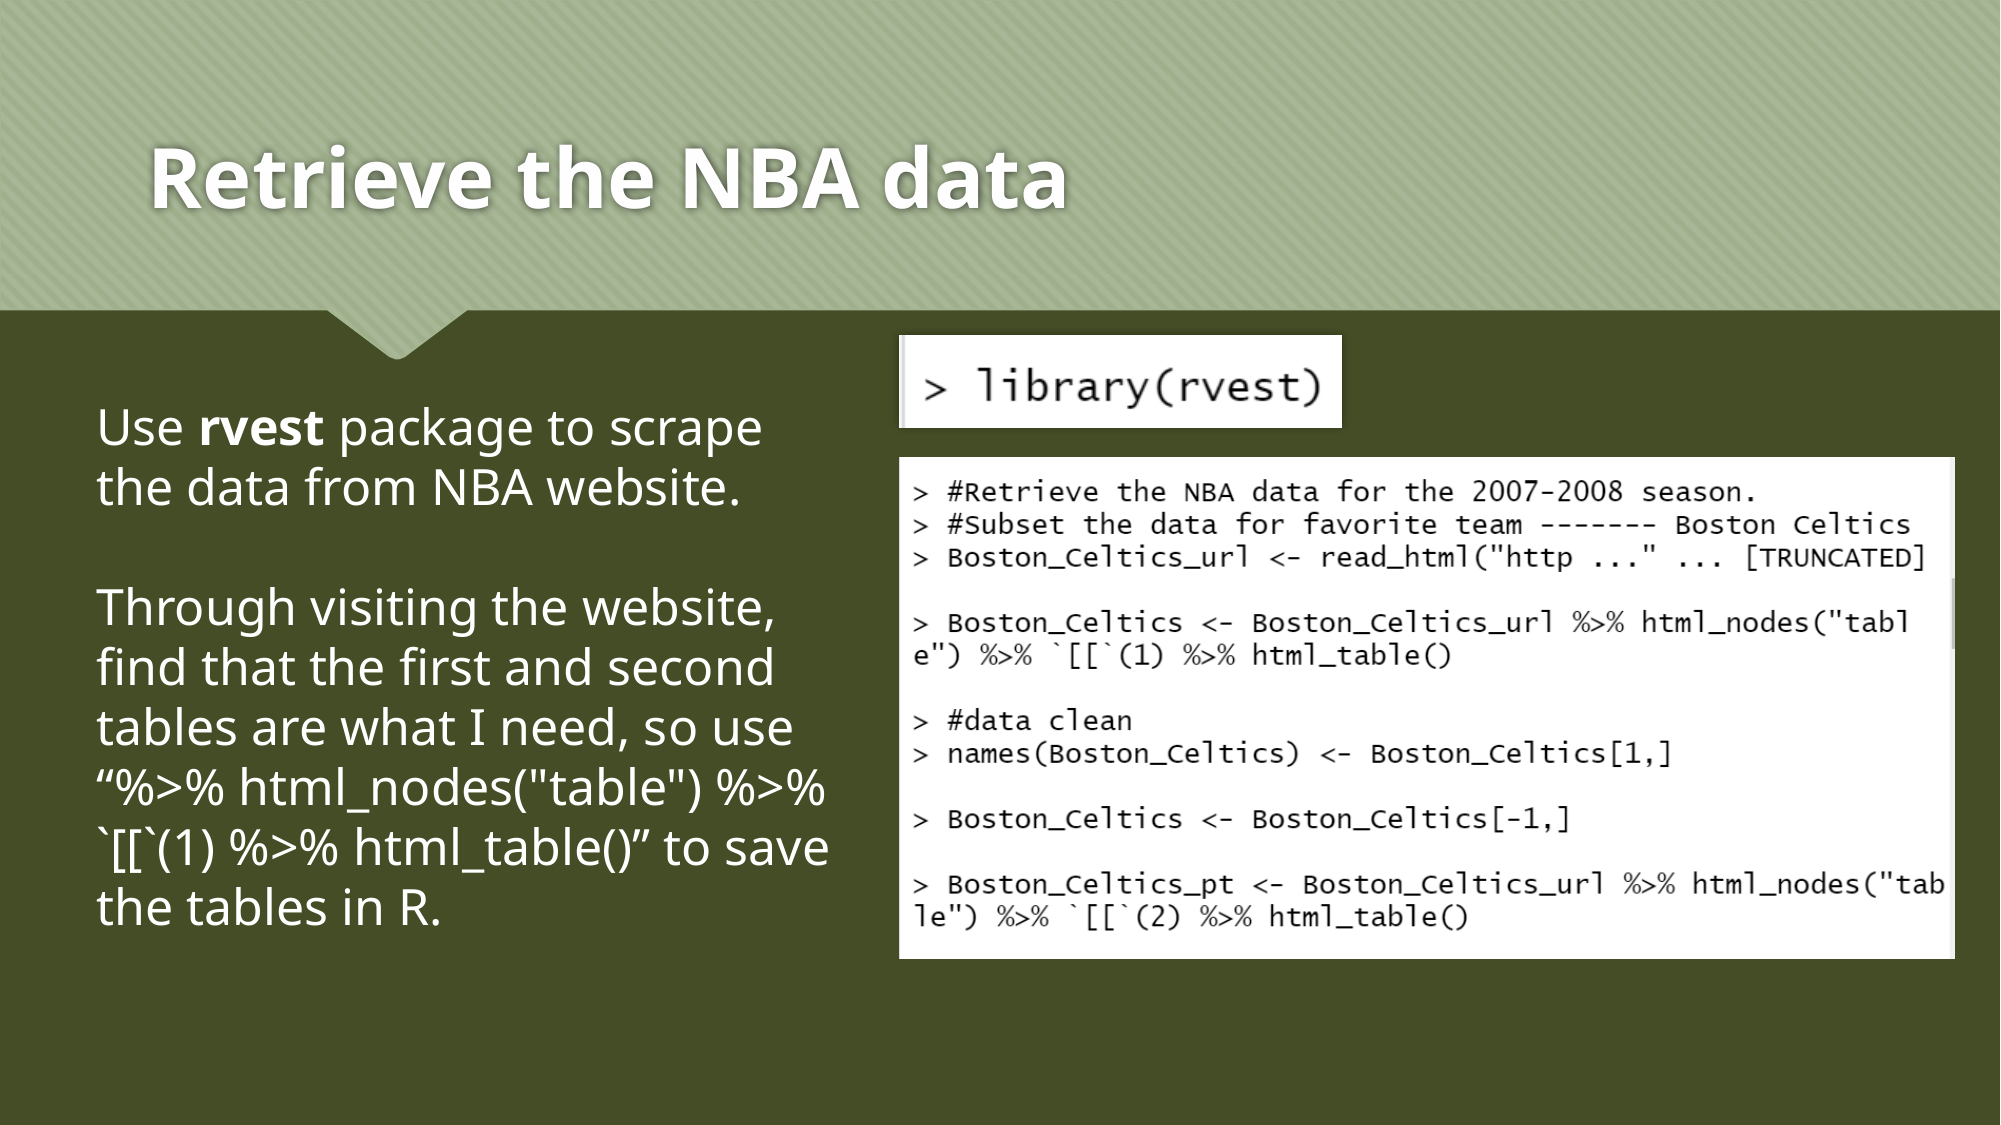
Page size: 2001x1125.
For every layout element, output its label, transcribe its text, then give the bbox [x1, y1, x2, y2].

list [899, 335, 1343, 429]
title Retrieve the NBA data [132, 73, 1868, 233]
text_box Use rvest package to scrape the data from NBA website. Through visiting the website, find that the first and second tables are what I need, so use “%>% html_nodes("table") %>% `[[`(1) %>% html_table()” to save the tables in R. [81, 388, 847, 943]
picture [899, 457, 1955, 959]
